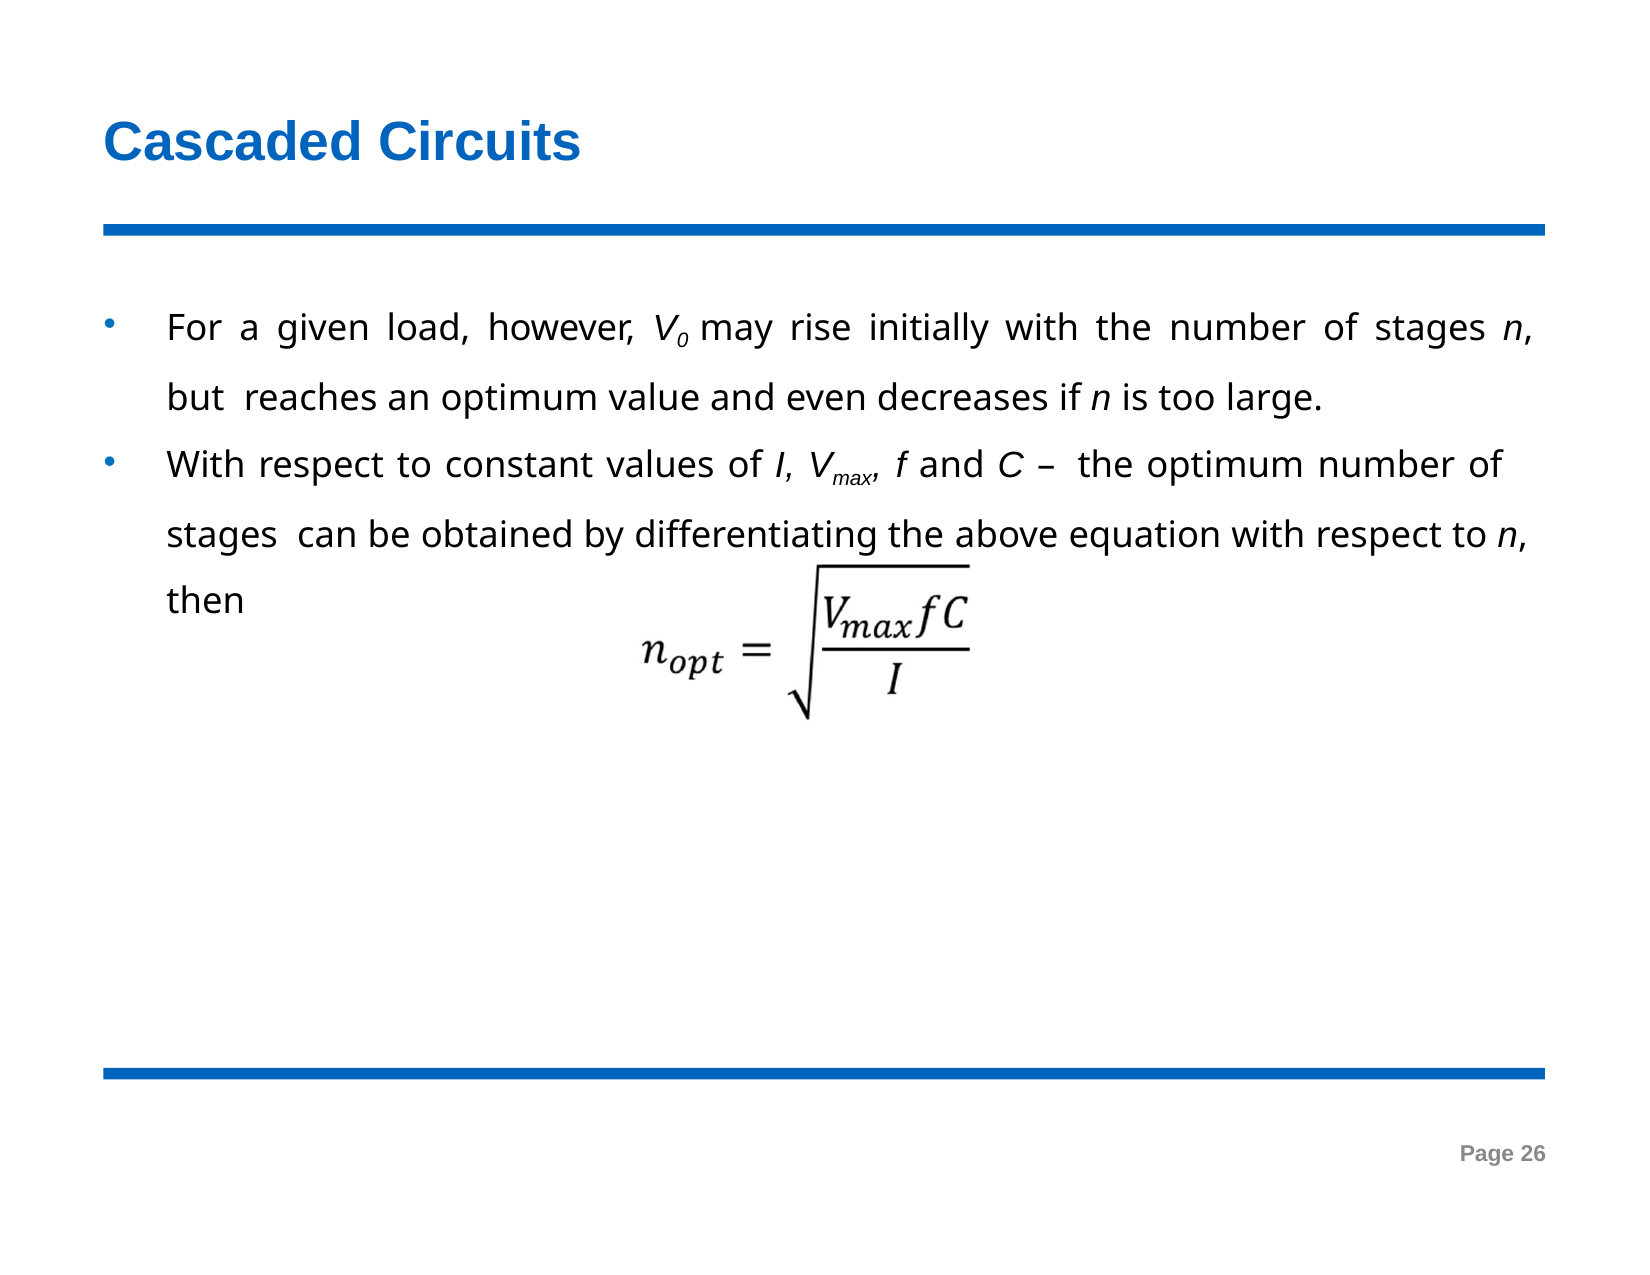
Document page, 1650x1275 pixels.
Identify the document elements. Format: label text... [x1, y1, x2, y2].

list For a given load, however, V0 may rise initially with the number of stages n, but reaches an optimum value and even decreases if n is too large. With respect to constant values of I, Vmax, f and C – the optimum number of stages can be obtained by differentiating the above equation with respect to n, then [94, 277, 1556, 1005]
picture [637, 559, 972, 721]
title Cascaded Circuits [101, 103, 586, 318]
slide_number Page 26 [1457, 1138, 1553, 1275]
